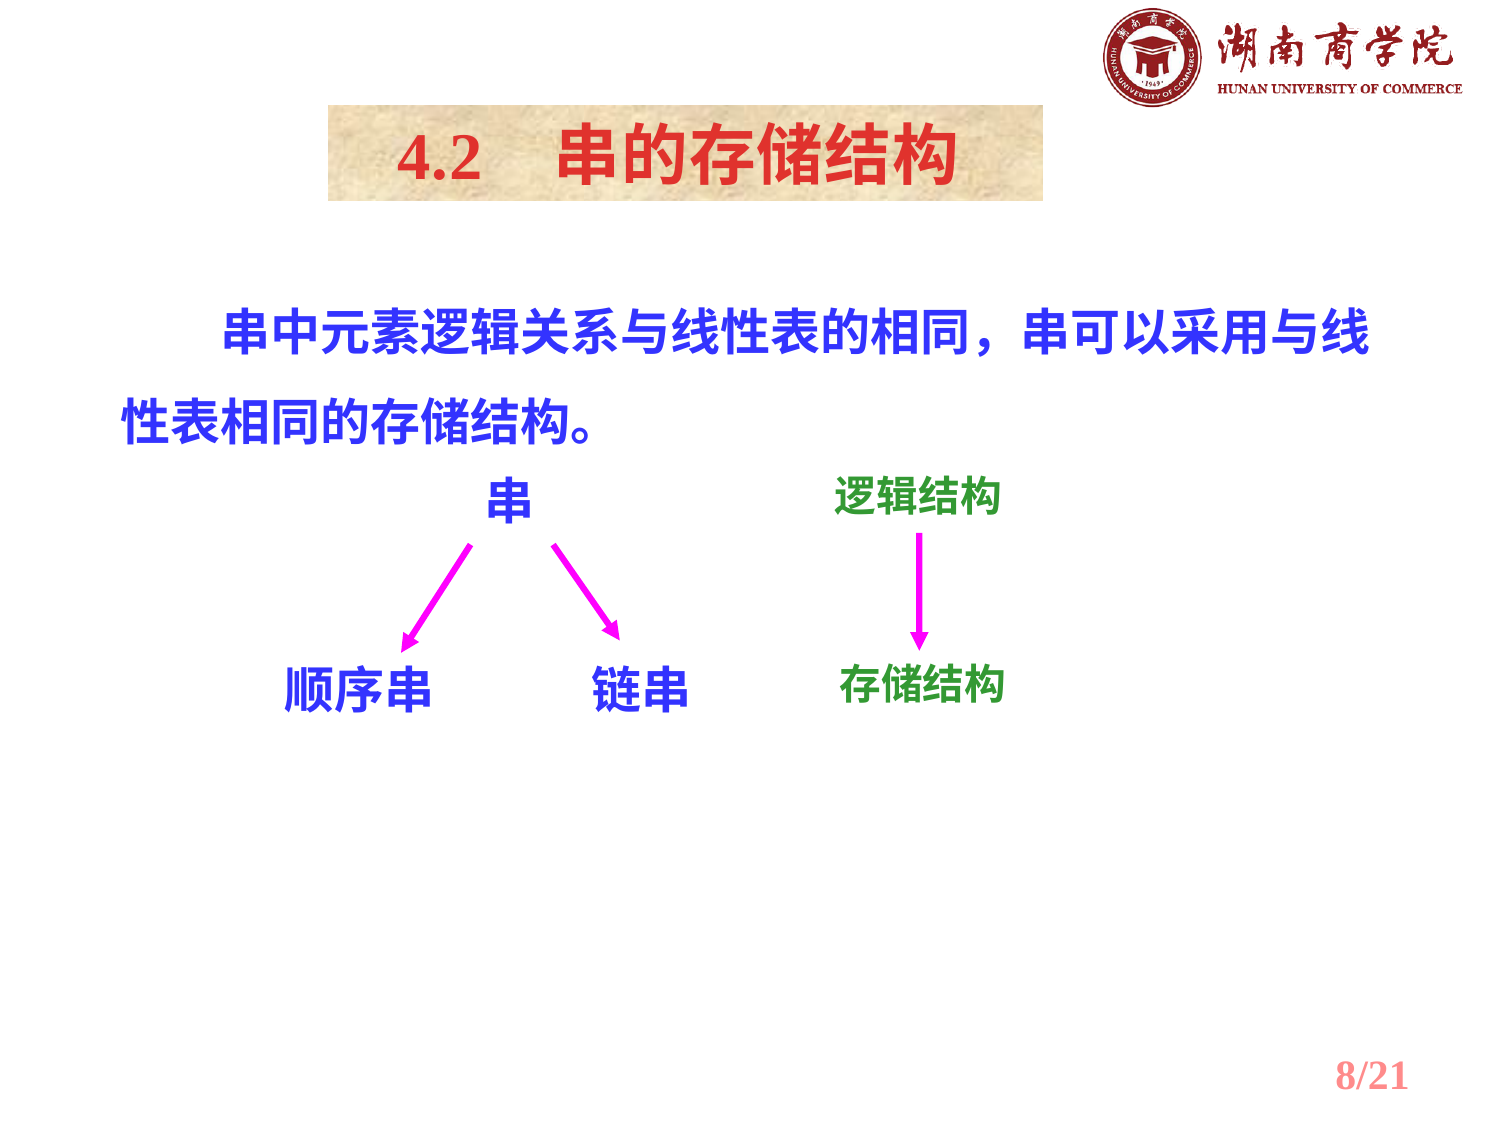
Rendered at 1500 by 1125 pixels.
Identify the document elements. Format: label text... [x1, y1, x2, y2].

text_box 顺序串 [269, 650, 518, 726]
text_box [913, 532, 926, 651]
text_box 链串 [576, 650, 754, 726]
text_box 存储结构 [824, 650, 1061, 716]
text_box 串中元素逻辑关系与线性表的相同，串可以采用与线性表相同的存储结构。 [105, 262, 1431, 458]
picture [1073, 0, 1488, 113]
text_box 逻辑结构 [820, 462, 1043, 527]
text_box [553, 544, 620, 641]
slide_number 8/21 [1074, 1042, 1425, 1103]
text_box 4.2 串的存储结构 [328, 105, 1043, 201]
text_box [401, 544, 471, 650]
text_box 串 [469, 461, 575, 537]
